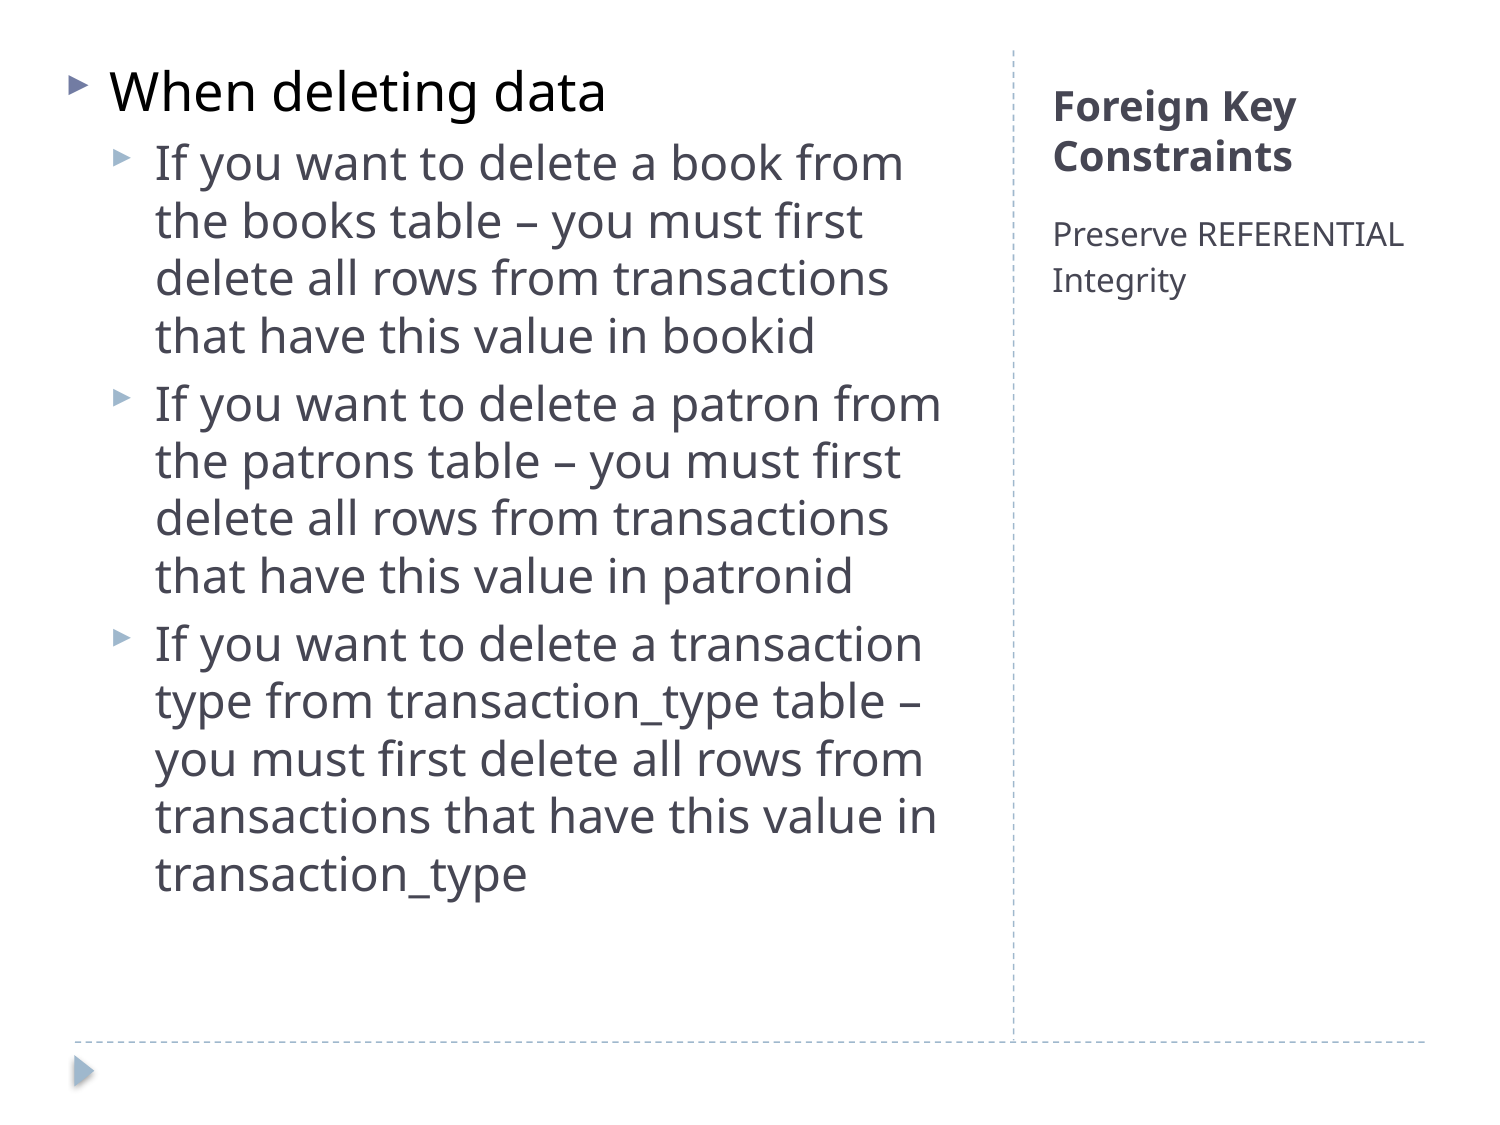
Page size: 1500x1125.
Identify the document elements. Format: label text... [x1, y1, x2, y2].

title Foreign Key Constraints [1037, 50, 1450, 188]
list Preserve REFERENTIAL Integrity [1037, 200, 1450, 995]
list When deleting data If you want to delete a book from the books table – you must first delete all rows from transactions that have this value in bookid If you want to delete a patron from the patrons table – you must first delete all rows from transactions that have this value in patronid If you want to delete a transaction type from transaction_type table – you must first delete all rows from transactions that have this value in transaction_type [50, 50, 988, 988]
